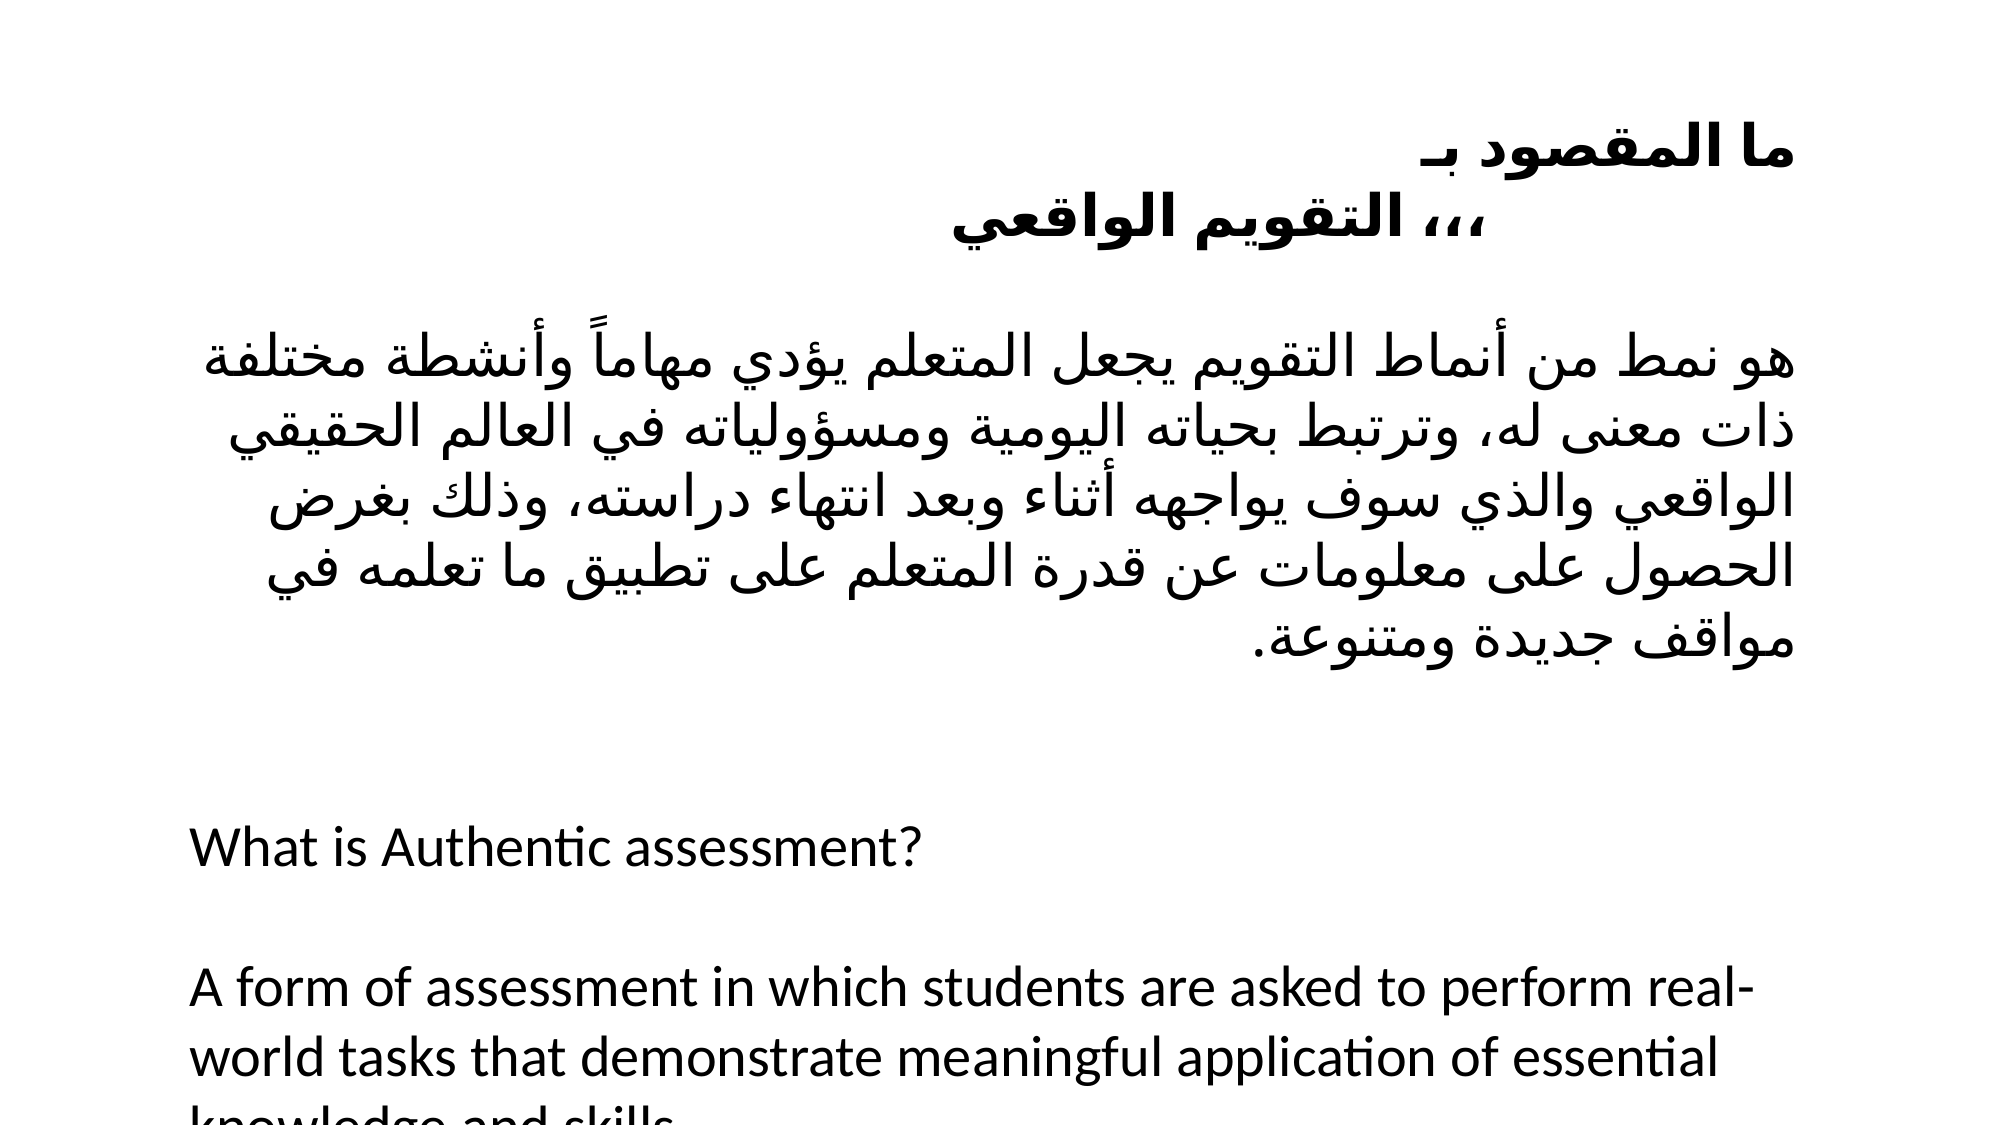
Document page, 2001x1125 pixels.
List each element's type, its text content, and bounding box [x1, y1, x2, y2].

text_box ما المقصود بـ التقويم الواقعي ،،، هو نمط من أنماط التقويم يجعل المتعلم يؤدي مهاماً وأنشطة مختلفة ذات معنى له، وترتبط بحياته اليومية ومسؤولياته في العالم الحقيقي الواقعي والذي سوف يواجهه أثناء وبعد انتهاء دراسته، وذلك بغرض الحصول على معلومات عن قدرة المتعلم على تطبيق ما تعلمه في مواقف جديدة ومتنوعة. What is Authentic assessment? A form of assessment in which students are asked to perform real-world tasks that demonstrate meaningful application of essential knowledge and skills. [175, 101, 1813, 1125]
